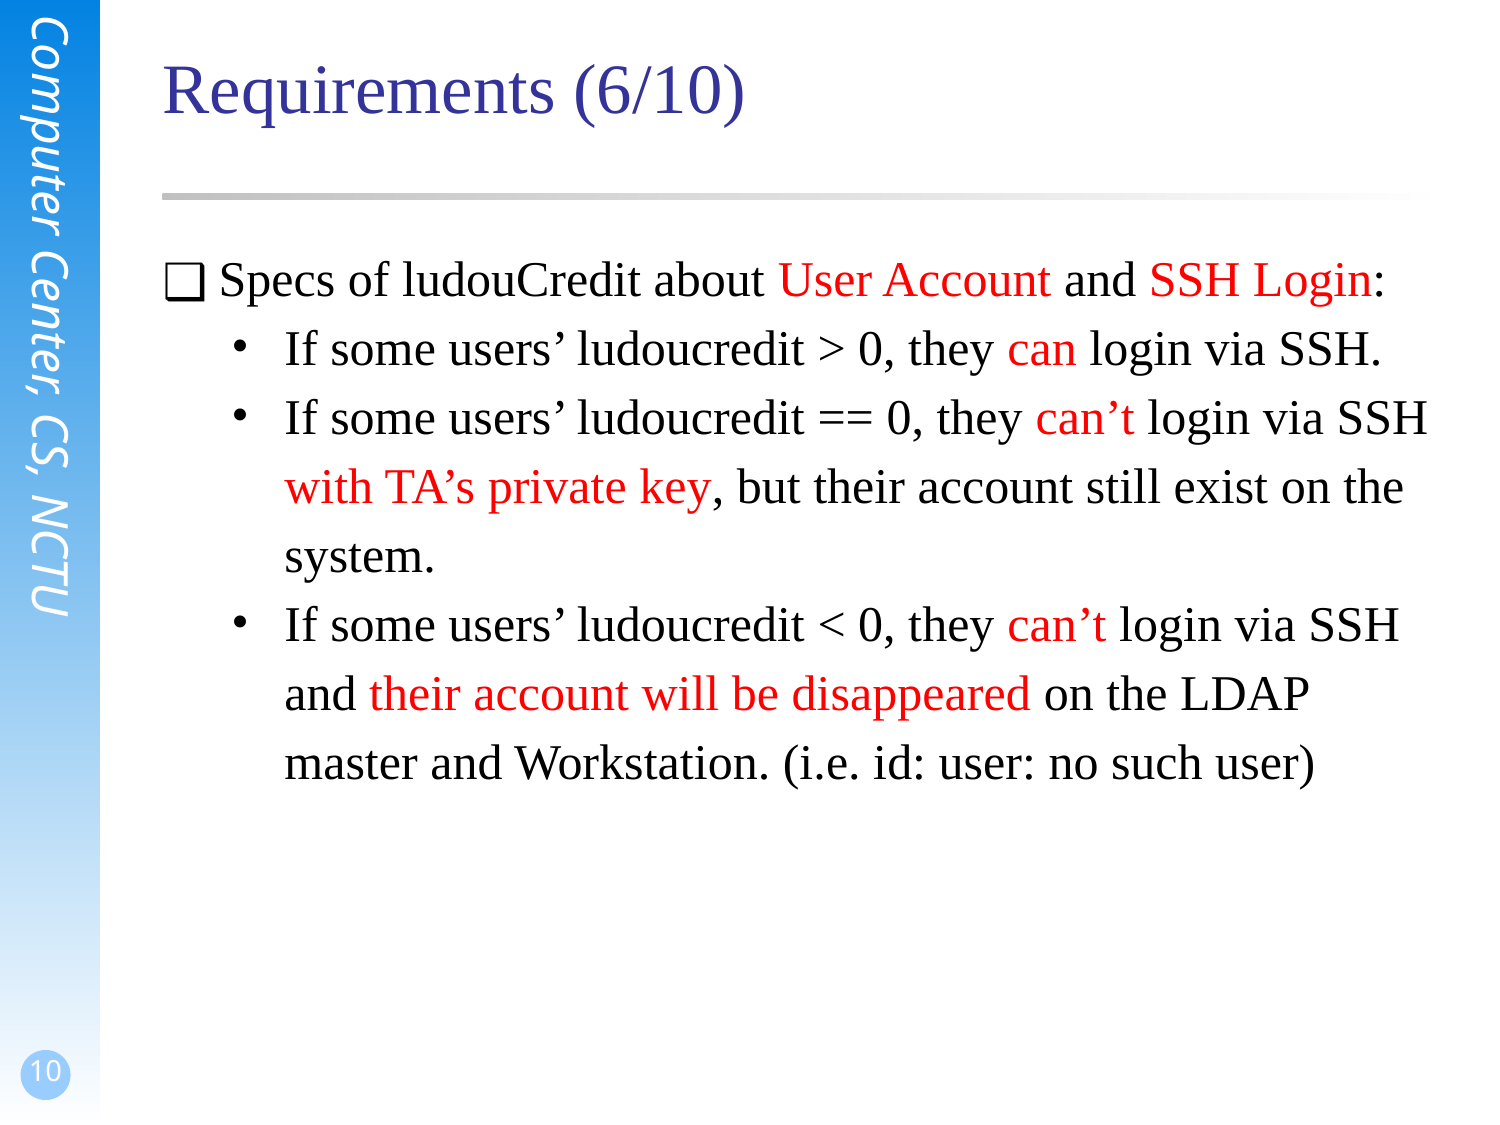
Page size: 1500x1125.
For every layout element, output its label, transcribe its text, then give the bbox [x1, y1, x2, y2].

title Requirements (6/10) [162, 42, 1438, 231]
list Specs of ludouCredit about User Account and SSH Login: If some users’ ludoucredit > 0, they can login via SSH. If some users’ ludoucredit == 0, they can’t login via SSH with TA’s private key, but their account still exist on the system. If some users’ ludoucredit < 0, they can’t login via SSH and their account will be disappeared on the LDAP master and Workstation. (i.e. id: user: no such user) [162, 237, 1438, 1000]
